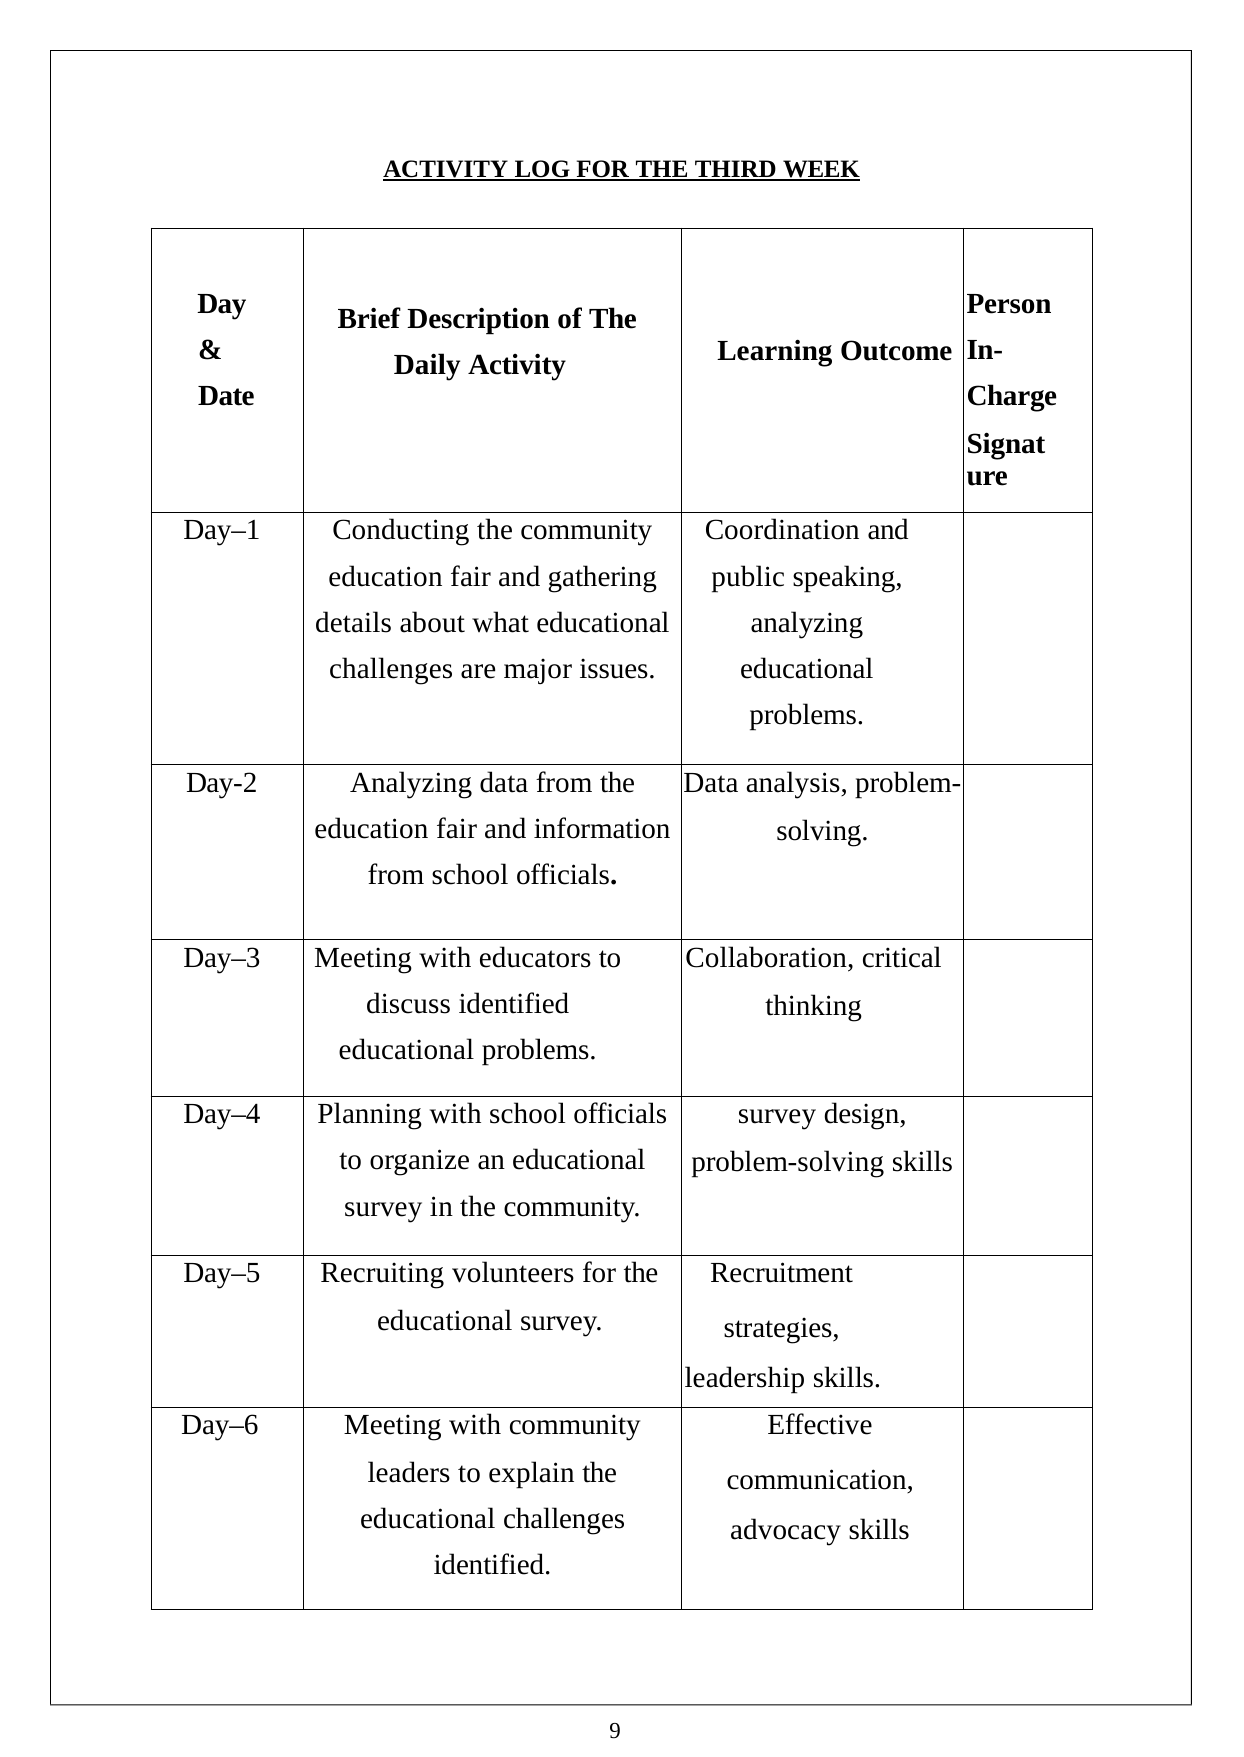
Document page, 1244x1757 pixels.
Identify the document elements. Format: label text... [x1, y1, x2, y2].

table_cell Day-2 [152, 765, 303, 939]
table_cell Meeting with community leaders to explain the educational challenges identified. [304, 1408, 681, 1609]
table_cell Data analysis, problem- solving. [682, 765, 963, 939]
table_header Day & Date [152, 229, 303, 512]
table_cell survey design, problem-solving skills [682, 1097, 963, 1255]
table_cell Effective communication, advocacy skills [682, 1408, 963, 1609]
table_cell [964, 940, 1092, 1096]
table_cell Day–1 [152, 513, 303, 764]
table_cell Day–6 [152, 1408, 303, 1609]
table_cell Day–3 [152, 940, 303, 1096]
table_cell Coordination and public speaking, analyzing educational problems. [682, 513, 963, 764]
table_cell Recruitment strategies, leadership skills. [682, 1256, 963, 1407]
table_cell [964, 1097, 1092, 1255]
table_cell [964, 1256, 1092, 1407]
table_cell [964, 1408, 1092, 1609]
table_cell Analyzing data from the education fair and information from school officials. [304, 765, 681, 939]
table_cell [964, 513, 1092, 764]
slide_number 9 [607, 1715, 650, 1757]
table_cell Conducting the community education fair and gathering details about what educational challenges are major issues. [304, 513, 681, 764]
table_cell Meeting with educators to discuss identified educational problems. [304, 940, 681, 1096]
table_header Brief Description of The Daily Activity [304, 229, 681, 512]
table_cell [964, 765, 1092, 939]
table_cell Collaboration, critical thinking [682, 940, 963, 1096]
table_cell Recruiting volunteers for the educational survey. [304, 1256, 681, 1407]
table_cell Planning with school officials to organize an educational survey in the community. [304, 1097, 681, 1255]
table_header Learning Outcome [682, 229, 963, 512]
table_header Person In- Charge Signature [964, 229, 1092, 512]
text_box ACTIVITY LOG FOR THE THIRD WEEK [381, 150, 862, 183]
table_cell Day–4 [152, 1097, 303, 1255]
table_cell Day–5 [152, 1256, 303, 1407]
